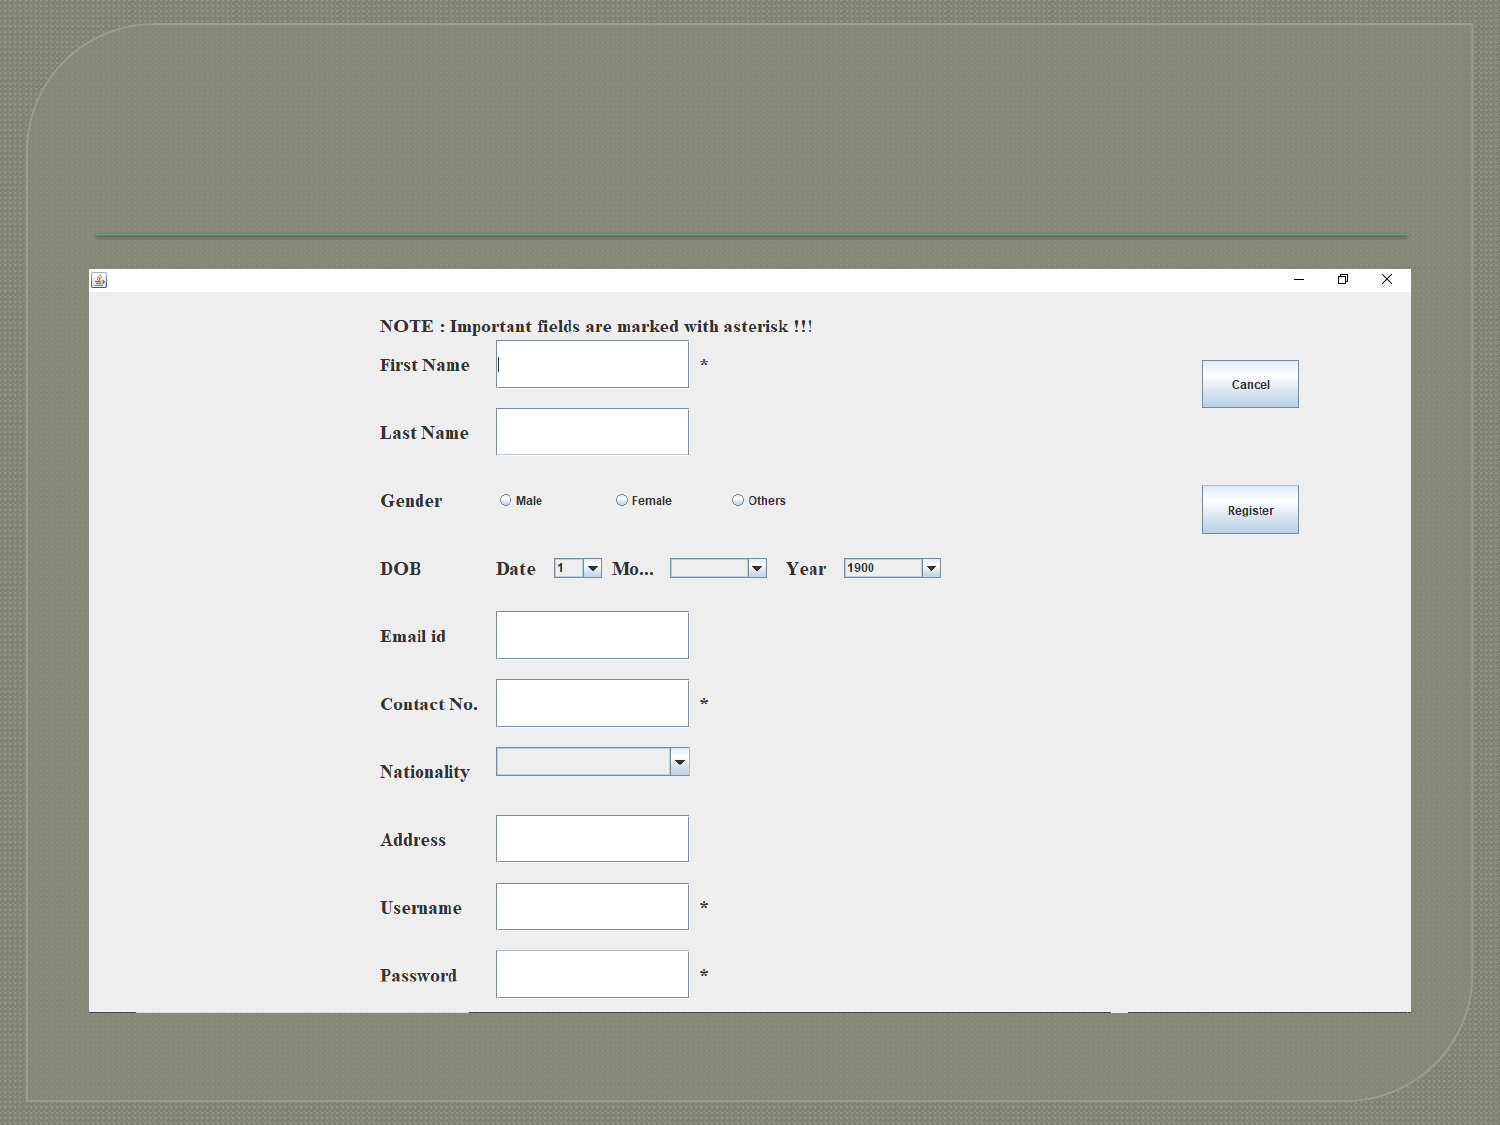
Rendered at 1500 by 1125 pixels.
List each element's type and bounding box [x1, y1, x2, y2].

list [89, 269, 1411, 1013]
